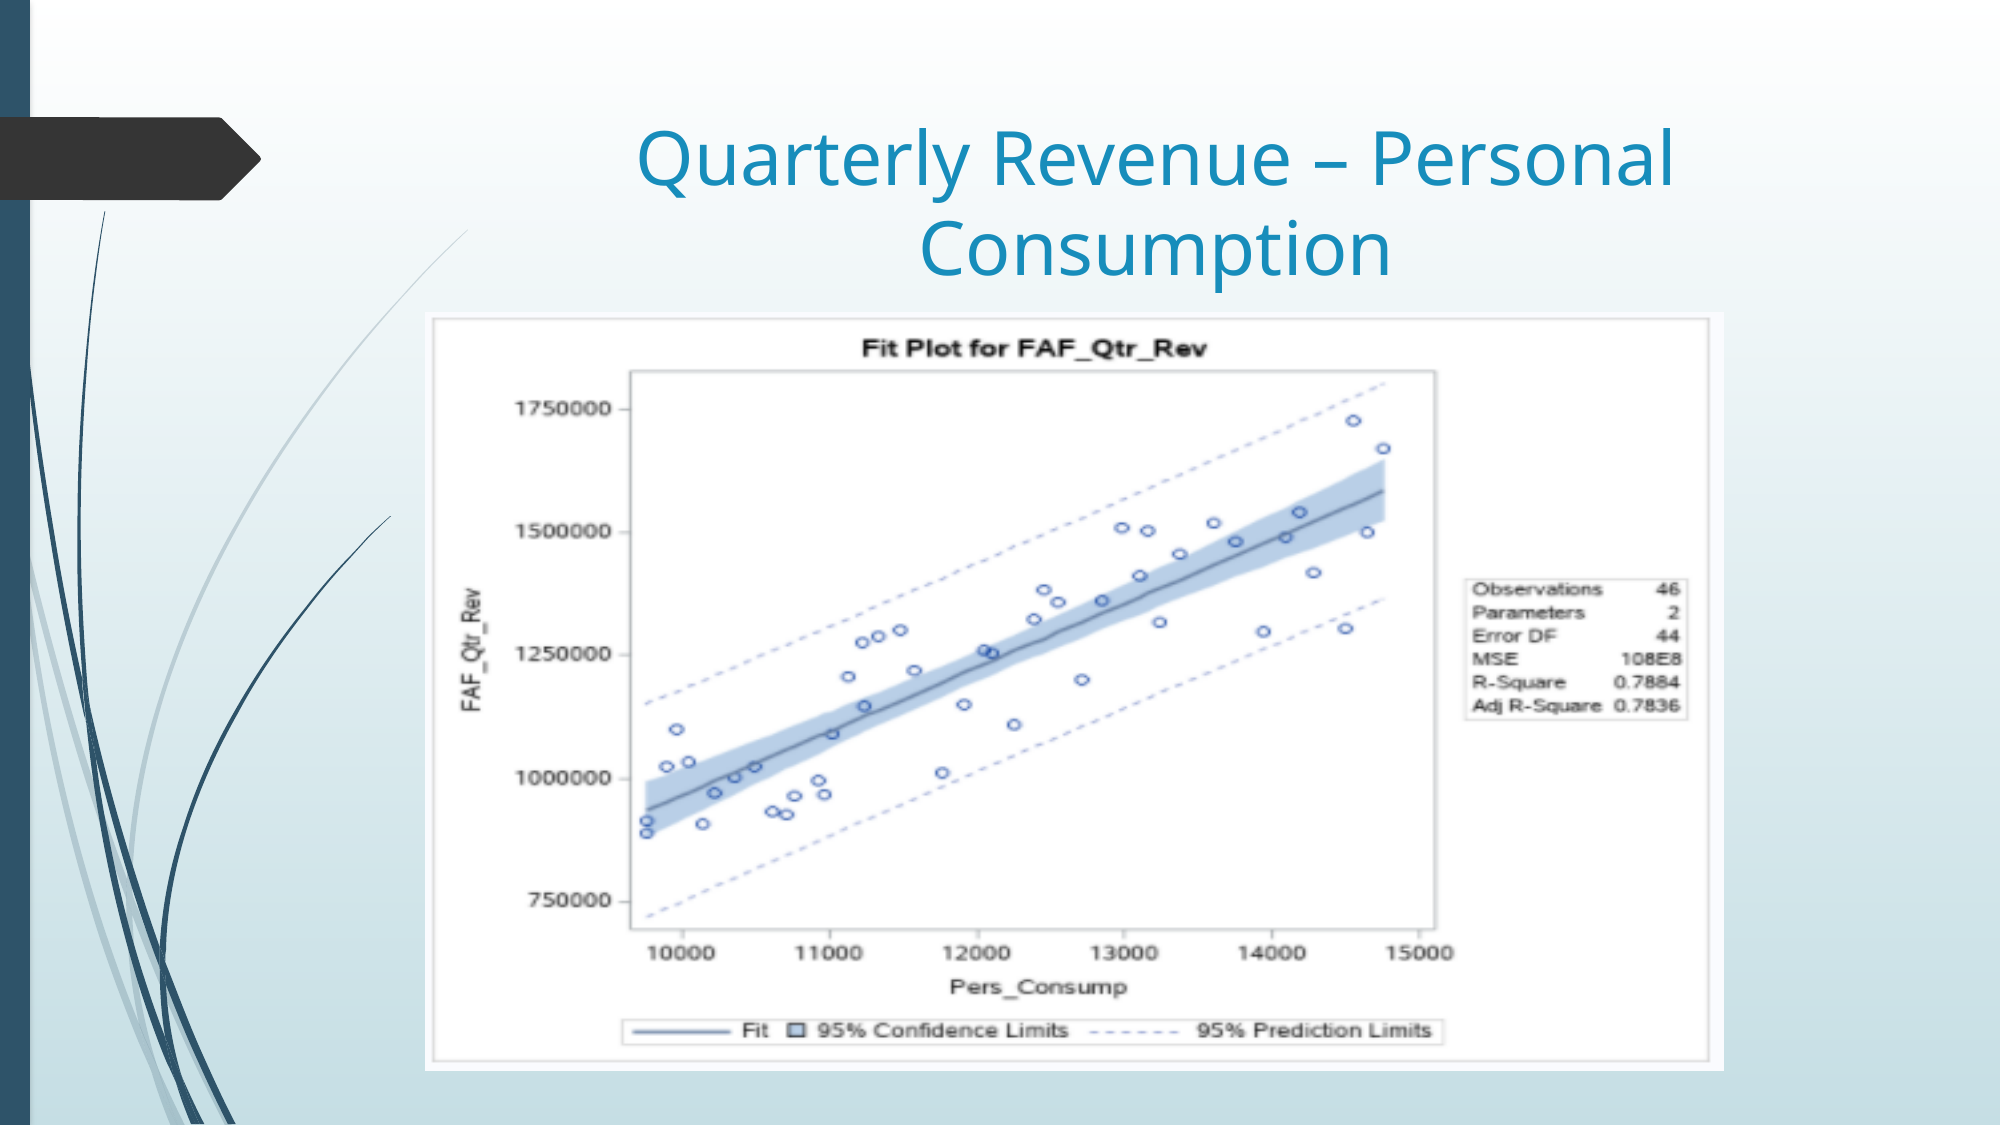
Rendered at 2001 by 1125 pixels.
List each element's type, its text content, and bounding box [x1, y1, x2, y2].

title Quarterly Revenue – Personal Consumption [425, 102, 1888, 313]
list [425, 312, 1724, 1072]
